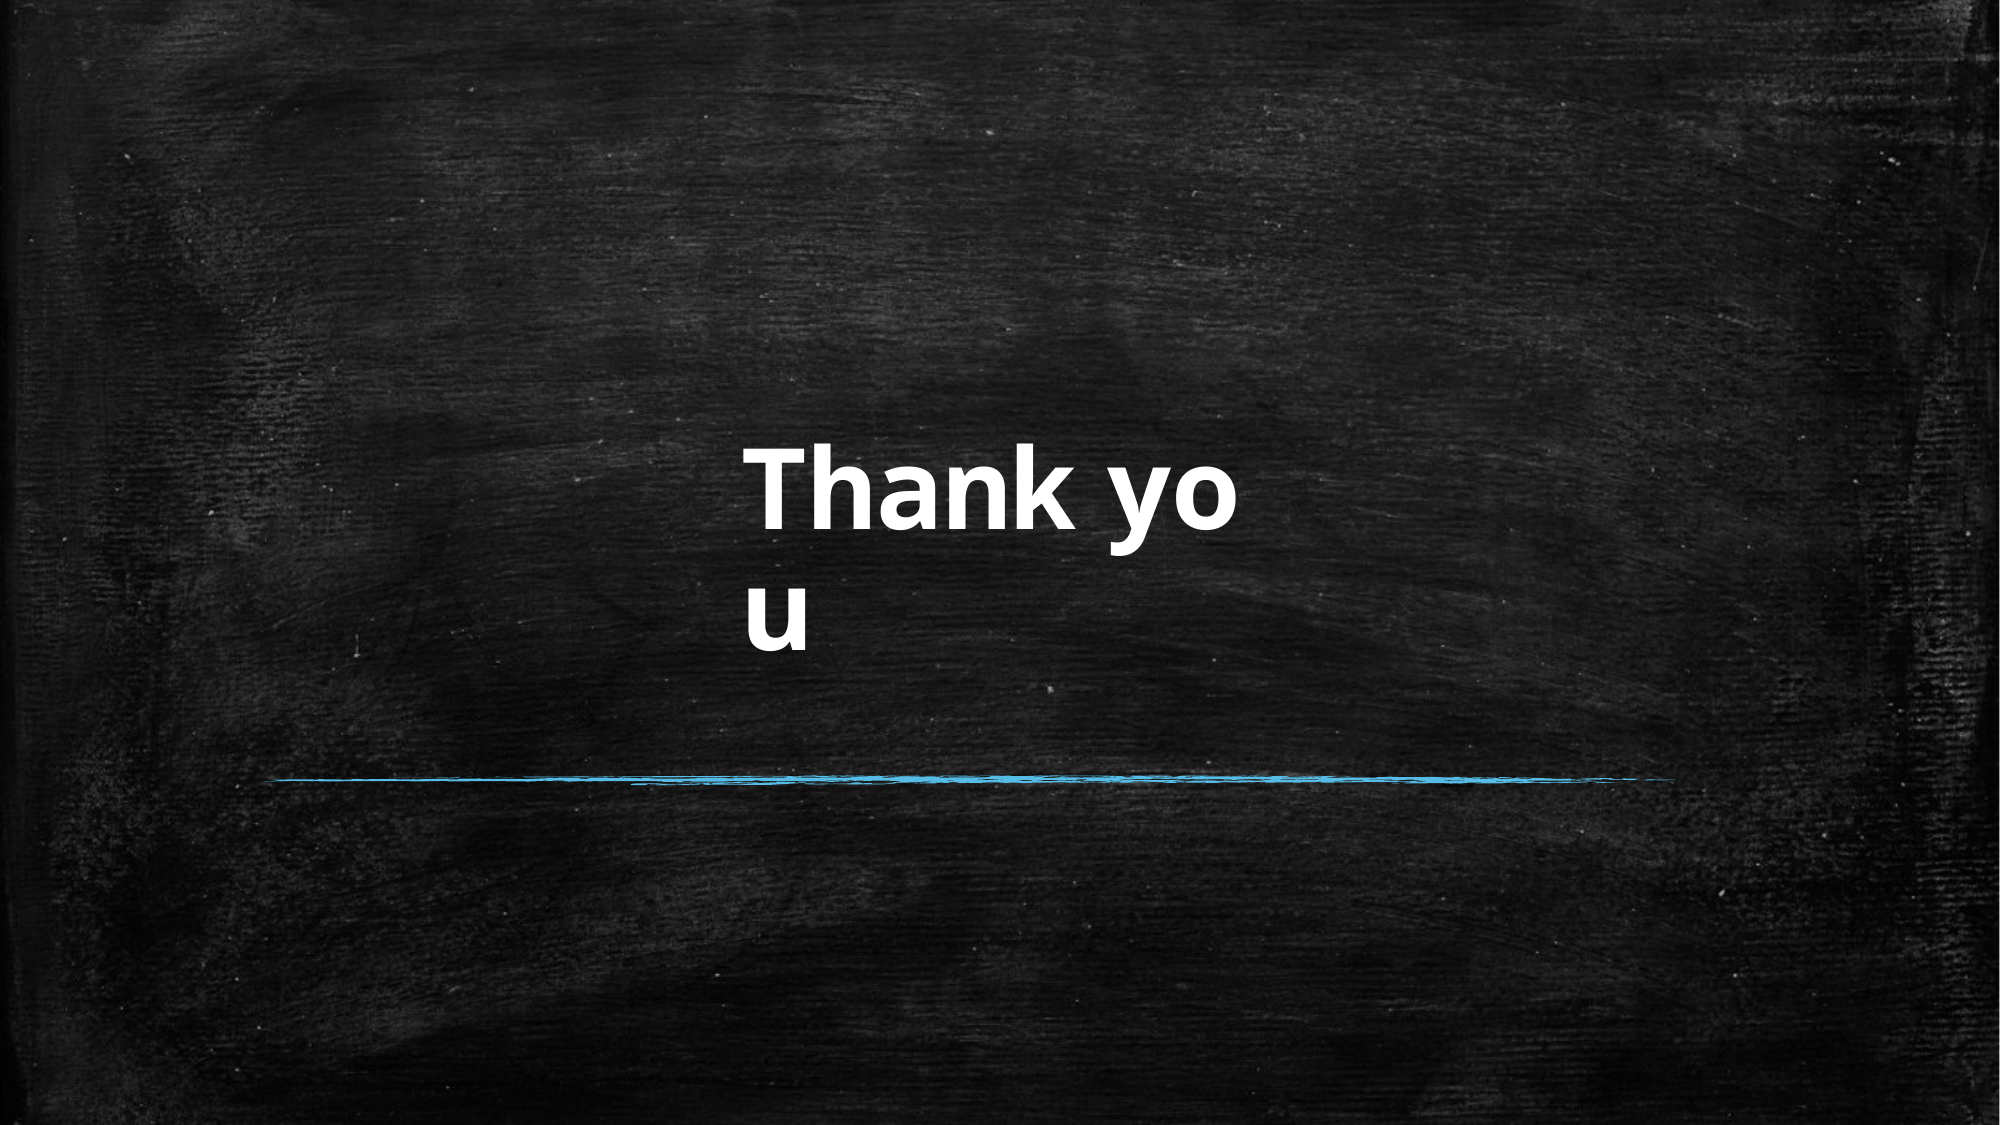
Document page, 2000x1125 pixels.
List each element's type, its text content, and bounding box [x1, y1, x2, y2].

text_box Thank you​ [725, 424, 1279, 683]
